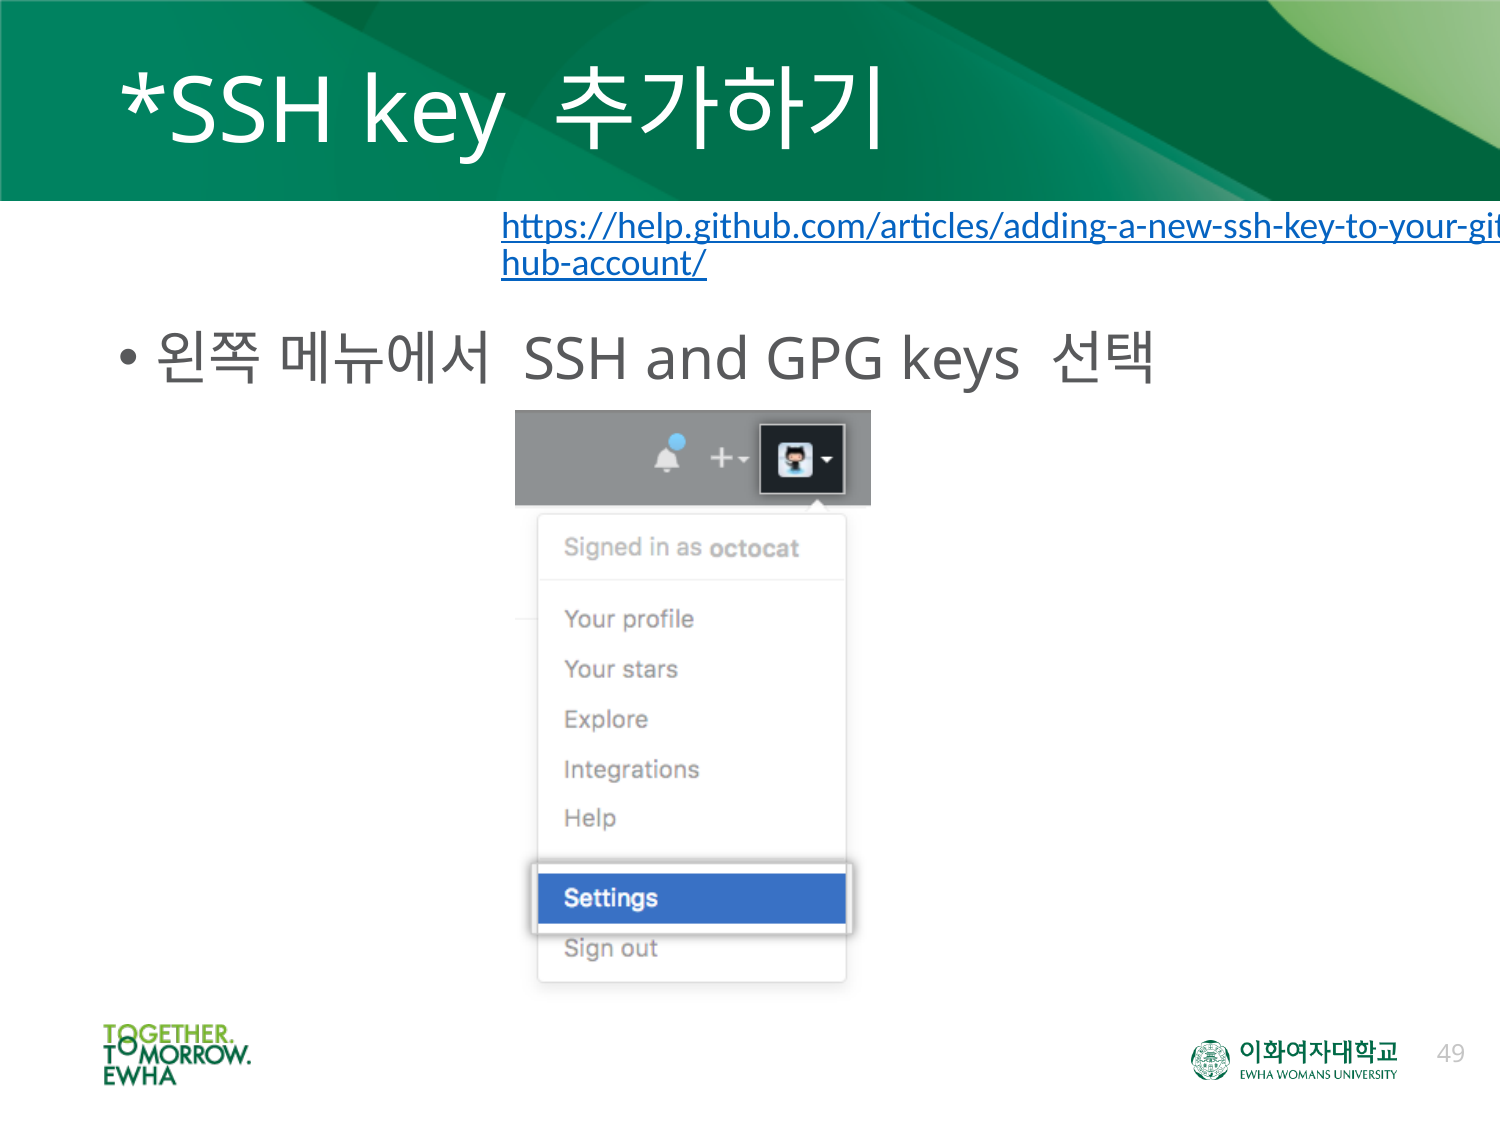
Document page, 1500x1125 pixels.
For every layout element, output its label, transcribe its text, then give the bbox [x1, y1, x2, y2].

picture [515, 410, 871, 1007]
picture [103, 1024, 251, 1087]
title *SSH key 추가하기 [103, 4, 1397, 222]
slide_number 49 [1142, 1024, 1481, 1085]
picture [0, 0, 1500, 201]
list 왼쪽 메뉴에서 SSH and GPG keys 선택 [103, 299, 1397, 1014]
text_box https://help.github.com/articles/adding-a-new-ssh-key-to-your-github-account/ [486, 193, 1500, 254]
